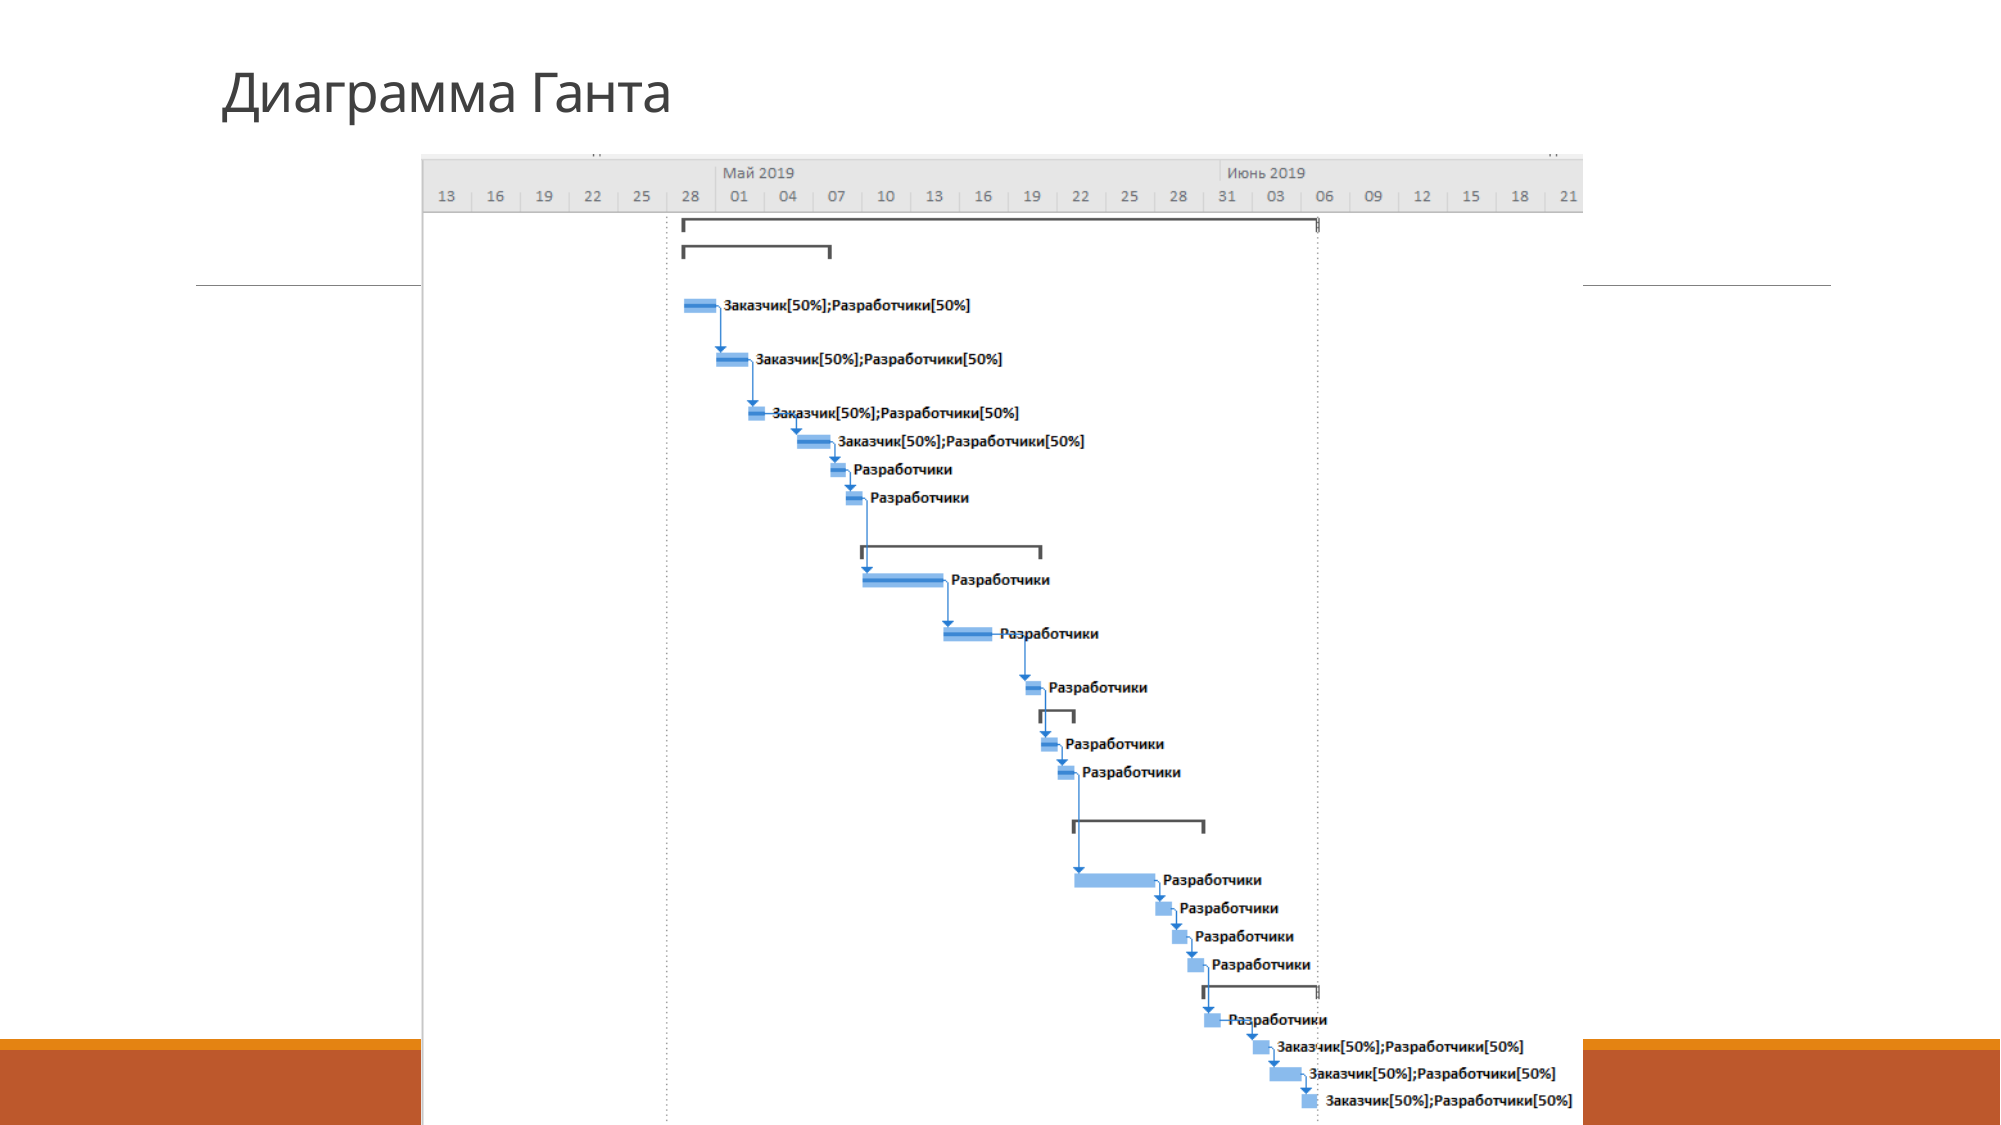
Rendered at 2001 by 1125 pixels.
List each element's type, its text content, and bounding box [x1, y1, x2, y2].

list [421, 153, 1583, 1125]
title Диаграмма Ганта [206, 60, 1797, 132]
